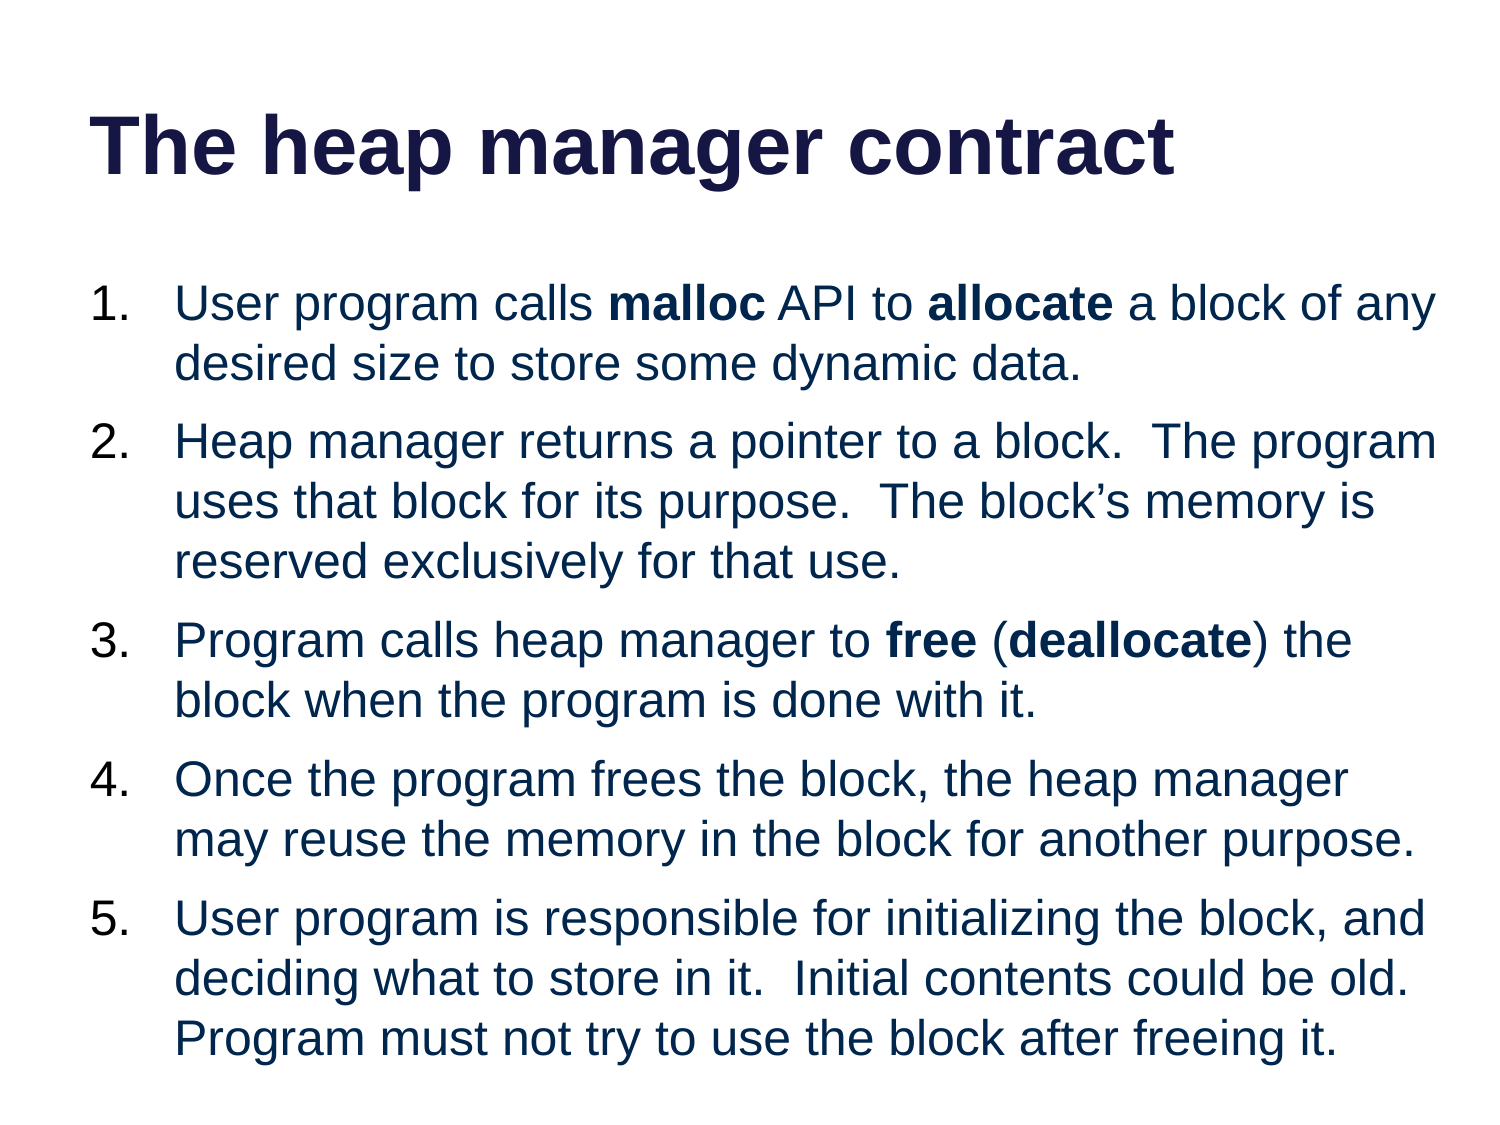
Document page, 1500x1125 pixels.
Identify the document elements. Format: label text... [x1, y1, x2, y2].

list User program calls malloc API to allocate a block of any desired size to store some dynamic data. Heap manager returns a pointer to a block. The program uses that block for its purpose. The block’s memory is reserved exclusively for that use. Program calls heap manager to free (deallocate) the block when the program is done with it. Once the program frees the block, the heap manager may reuse the memory in the block for another purpose. User program is responsible for initializing the block, and deciding what to store in it. Initial contents could be old. Program must not try to use the block after freeing it. [75, 262, 1463, 937]
title The heap manager contract [75, 0, 1425, 200]
